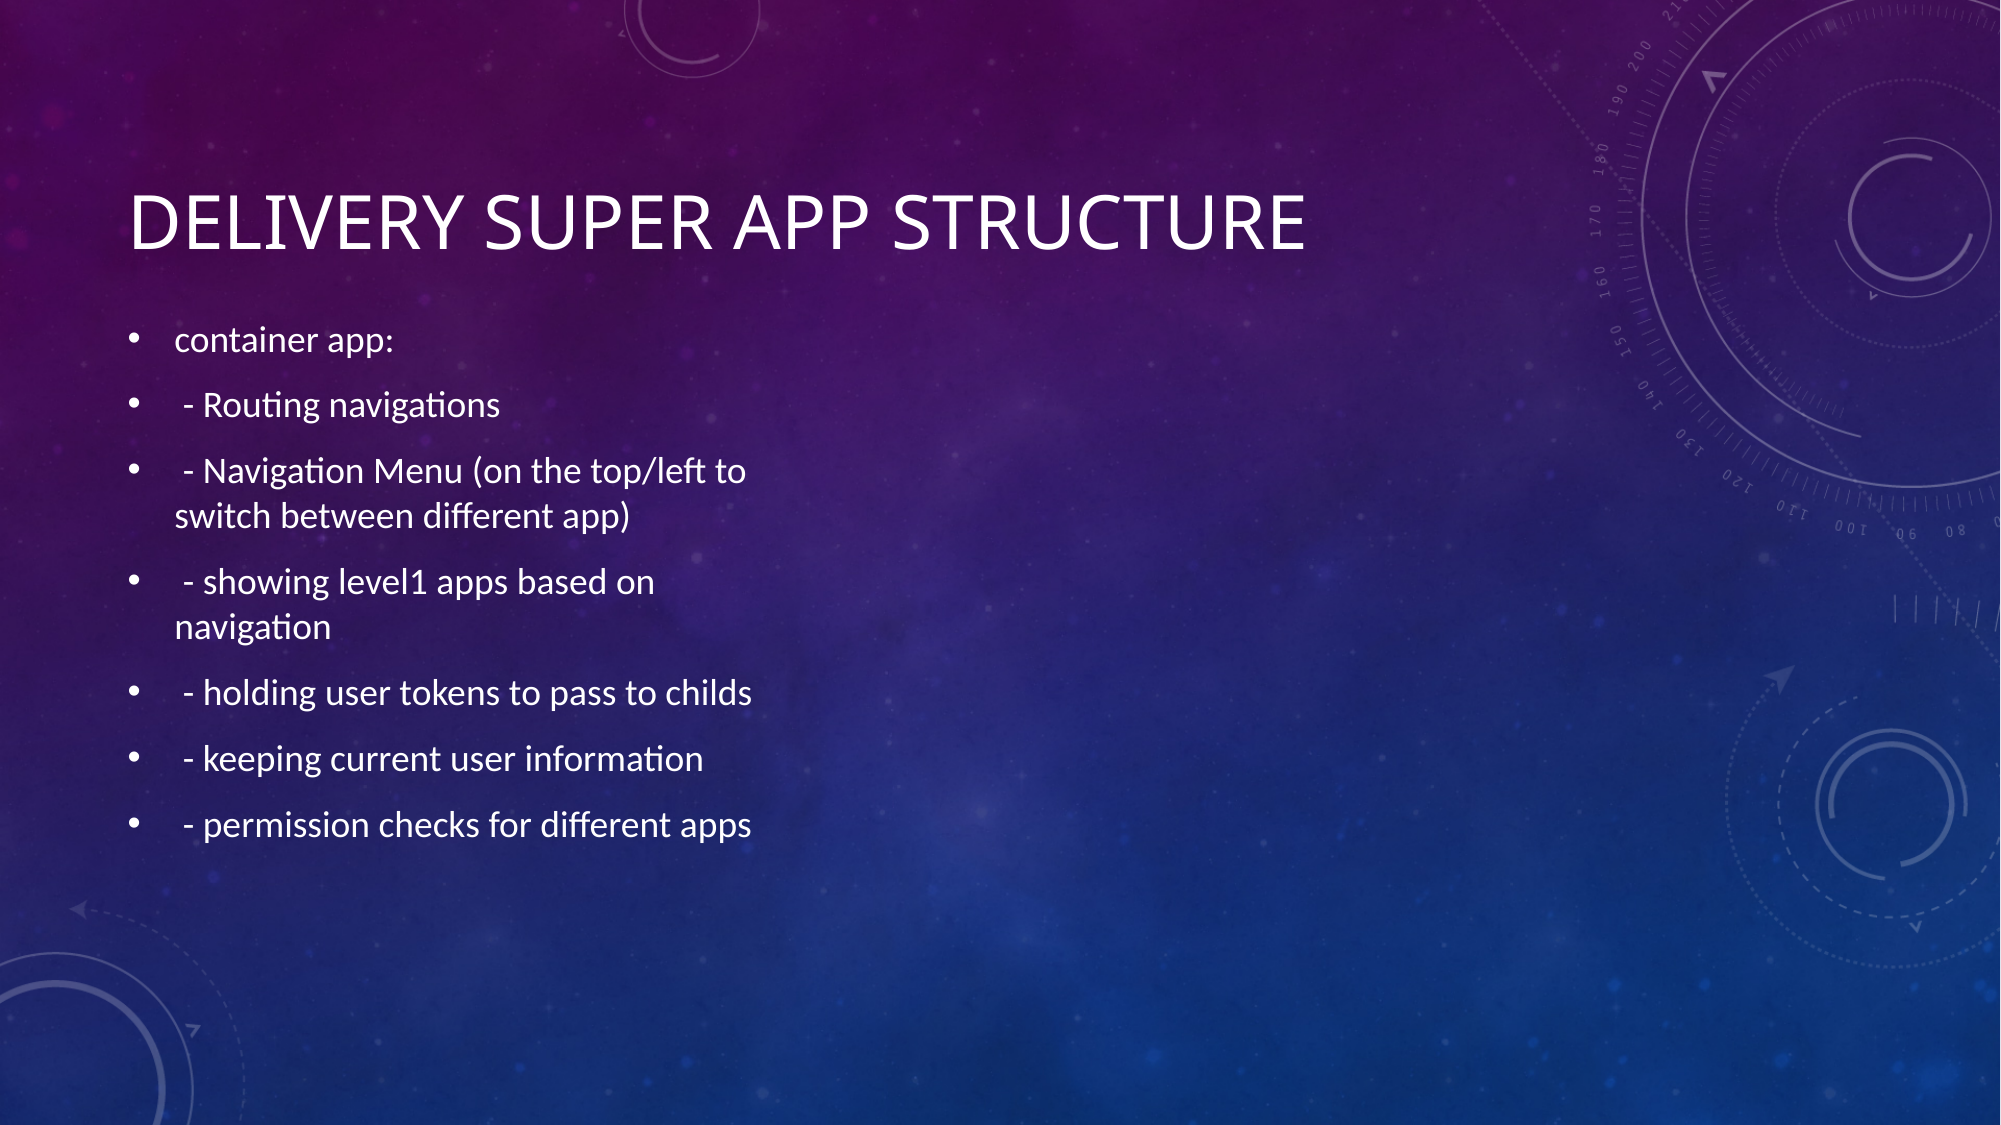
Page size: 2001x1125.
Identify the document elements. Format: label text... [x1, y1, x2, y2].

list container app: - Routing navigations - Navigation Menu (on the top/left to switch between different app) - showing level1 apps based on navigation - holding user tokens to pass to childs - keeping current user information - permission checks for different apps [112, 280, 823, 879]
title Delivery super app structure [112, 99, 1775, 339]
picture [0, 0, 2001, 1125]
